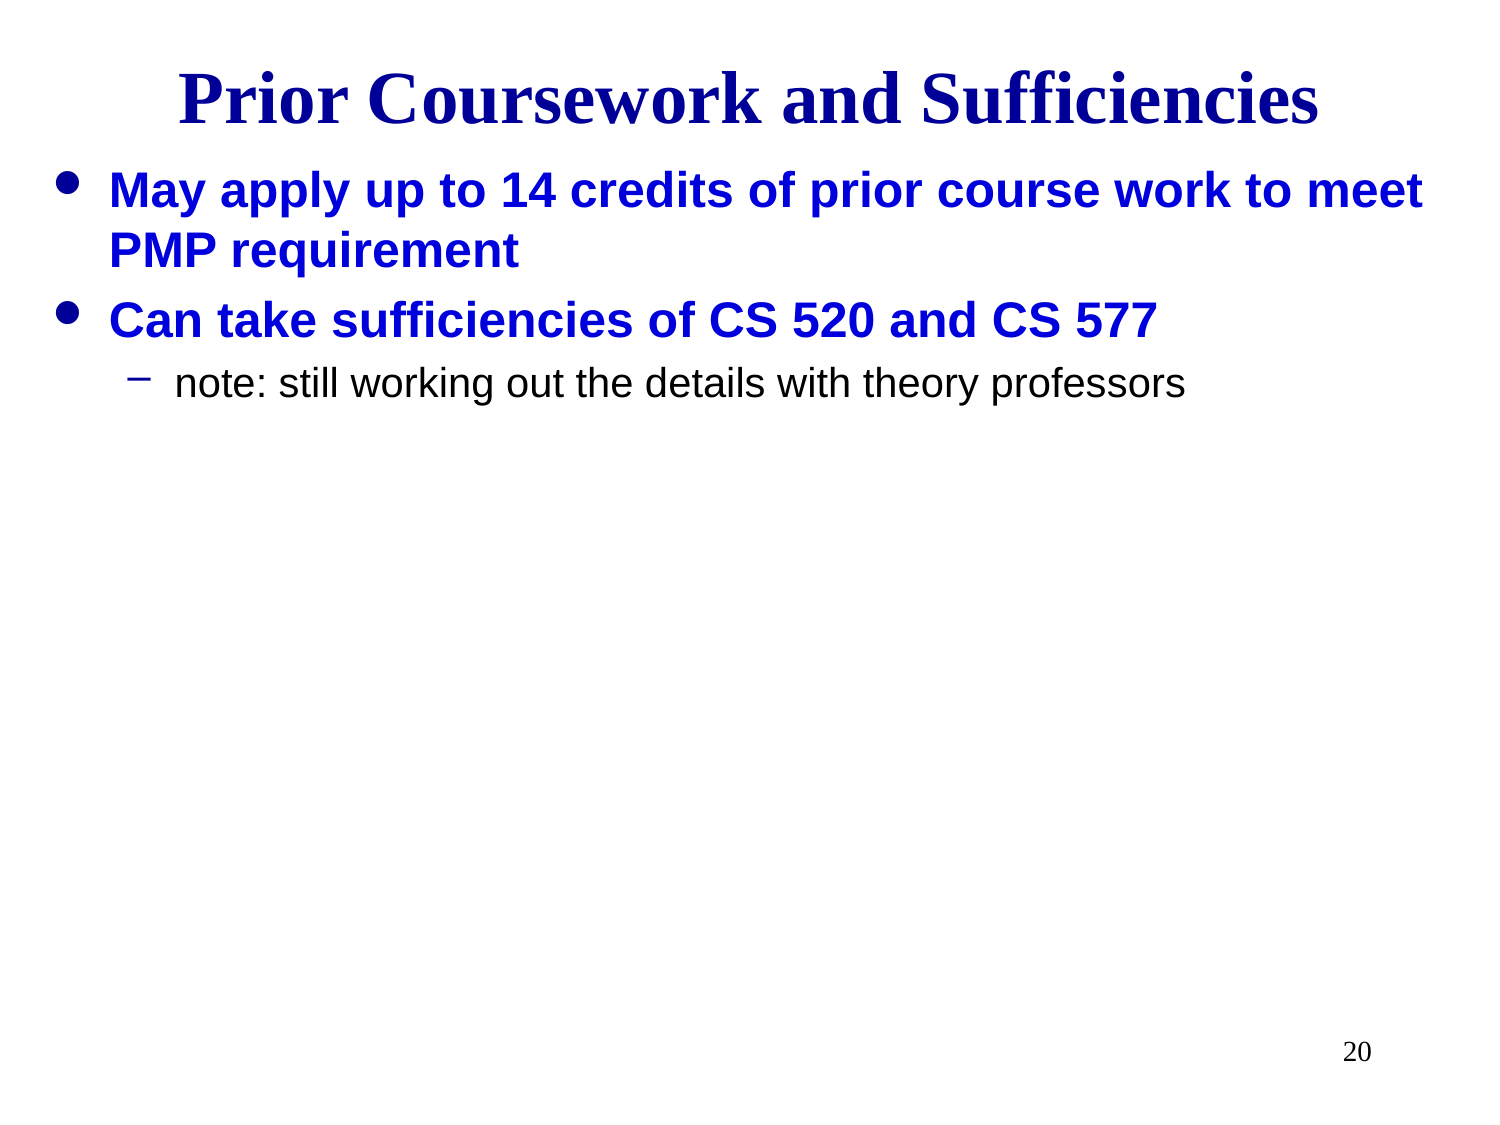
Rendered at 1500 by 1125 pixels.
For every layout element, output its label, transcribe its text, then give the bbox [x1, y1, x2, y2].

title Prior Coursework and Sufficiencies [112, 37, 1388, 149]
list May apply up to 14 credits of prior course work to meet PMP requirement Can take sufficiencies of CS 520 and CS 577 note: still working out the details with theory professors [37, 149, 1463, 1001]
slide_number 20 [1074, 1024, 1388, 1101]
